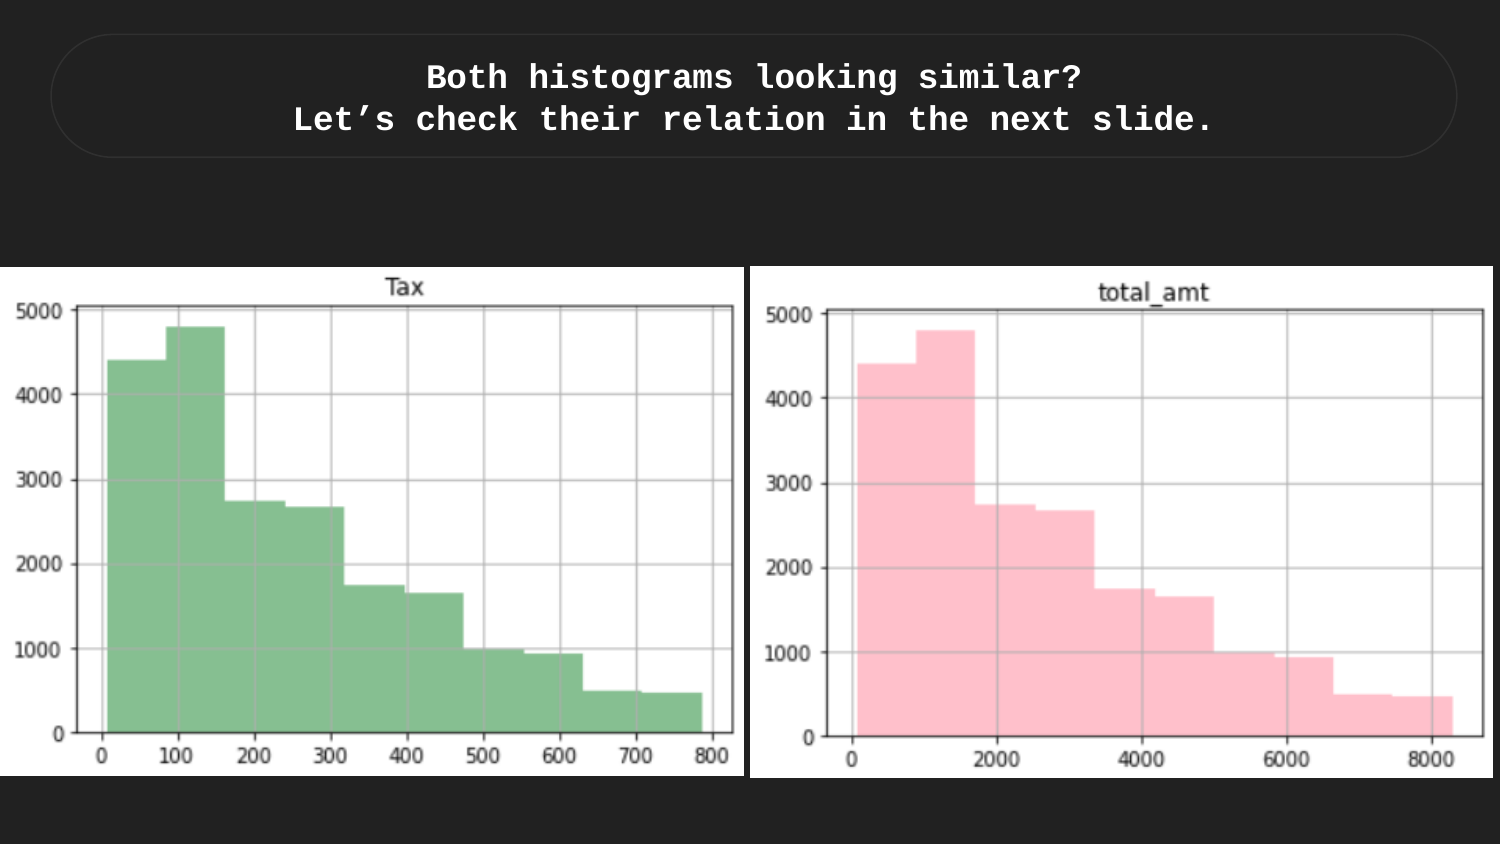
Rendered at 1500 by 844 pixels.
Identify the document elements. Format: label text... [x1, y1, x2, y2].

text_box Both histograms looking similar? Let’s check their relation in the next slide. [51, 34, 1457, 158]
picture [749, 265, 1493, 778]
picture [0, 267, 744, 776]
